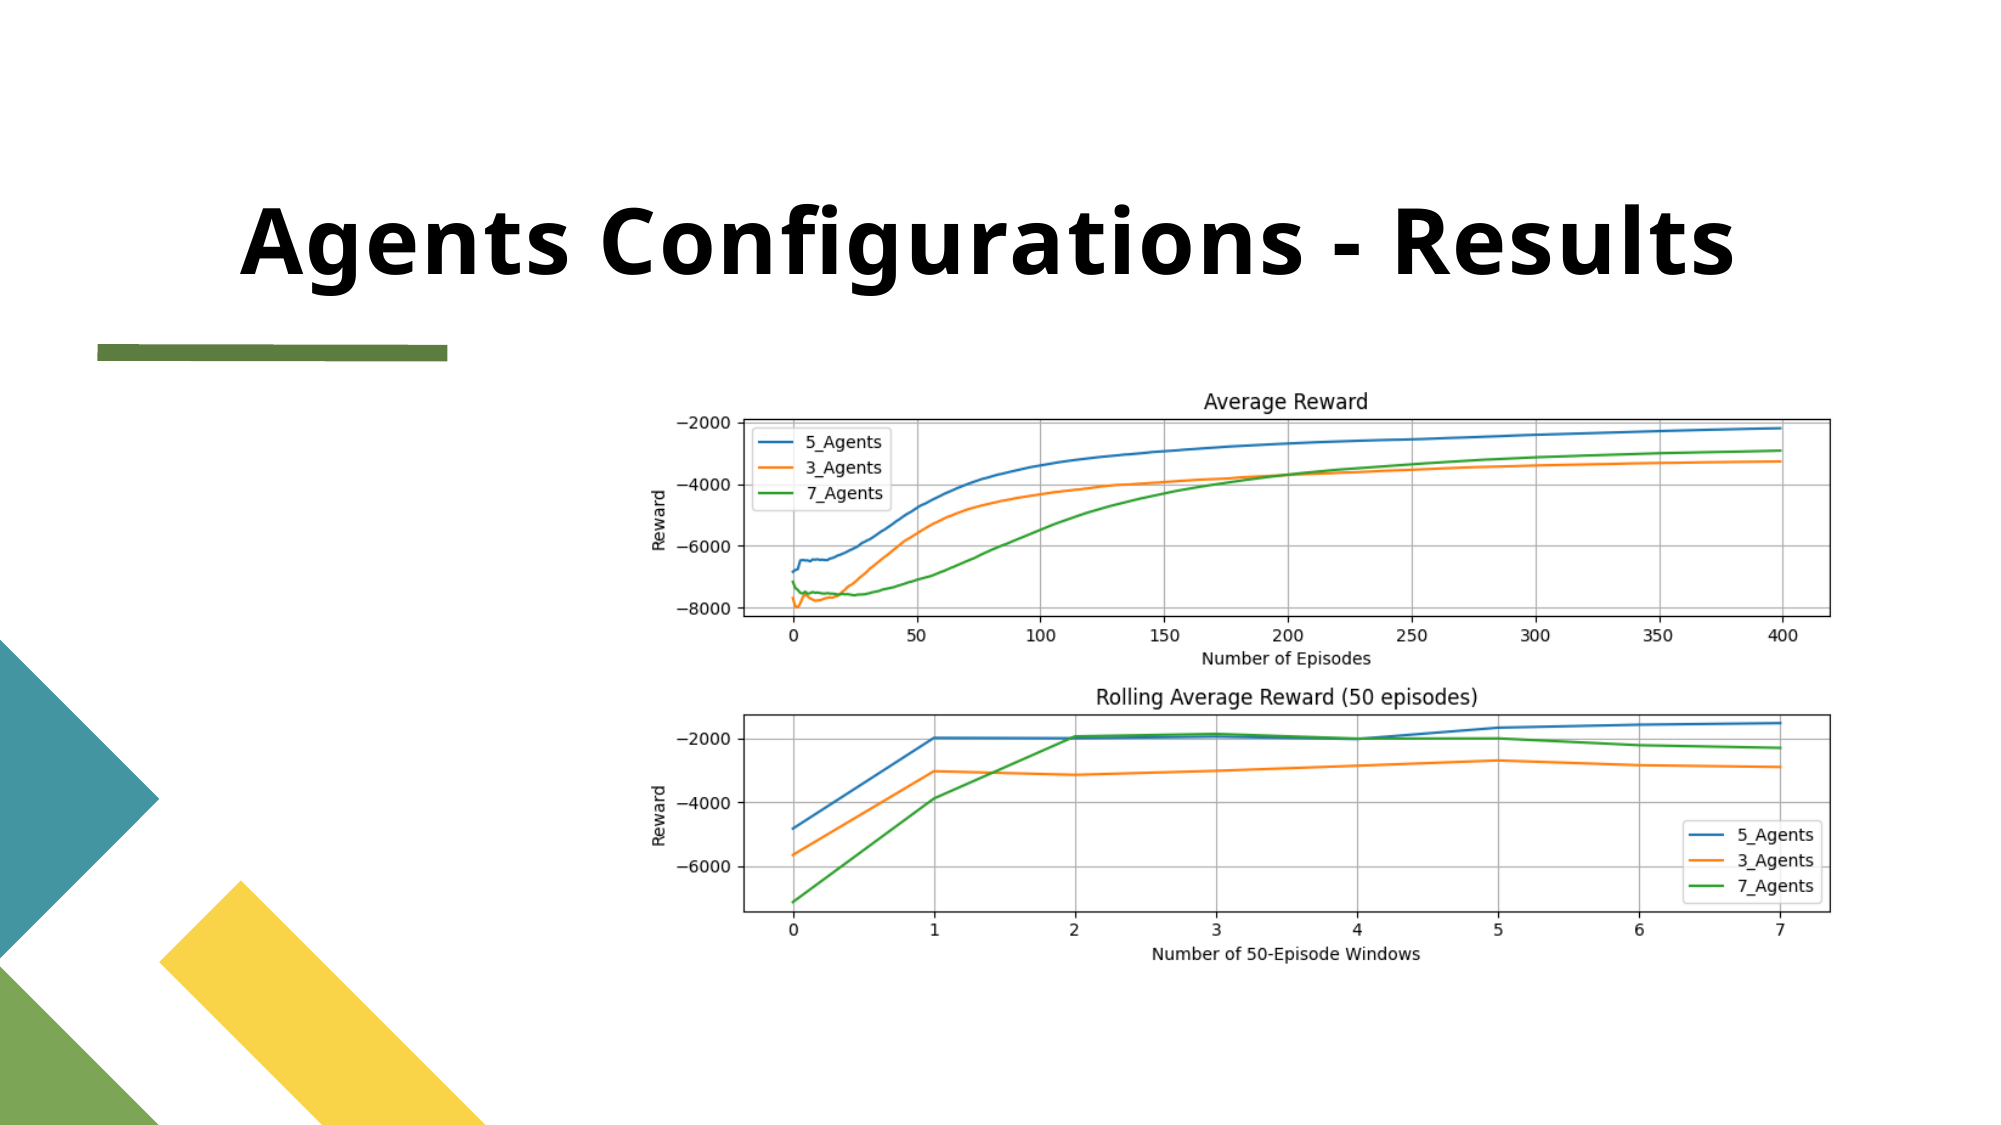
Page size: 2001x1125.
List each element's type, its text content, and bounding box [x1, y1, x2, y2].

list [633, 374, 1848, 982]
title Agents Configurations - Results [97, 16, 1882, 293]
